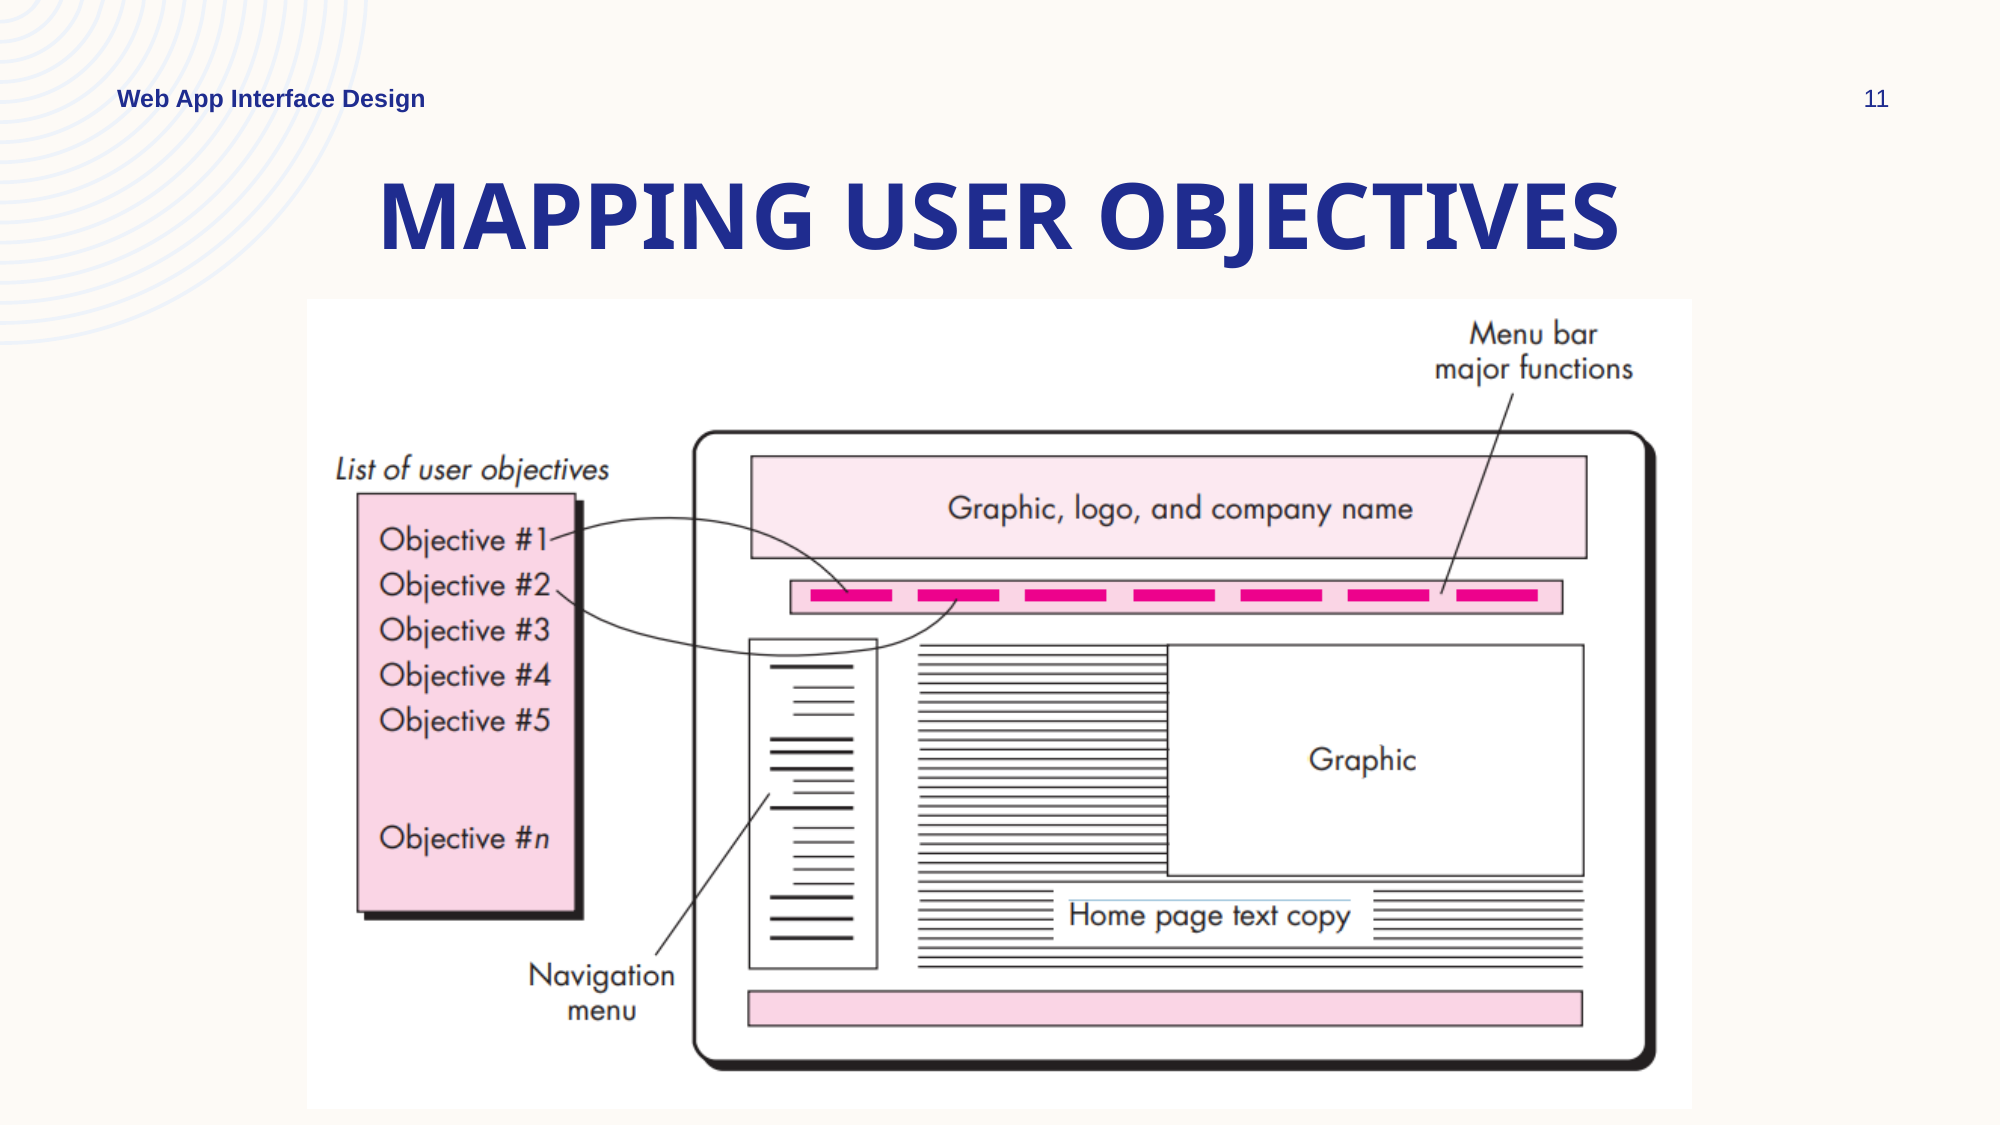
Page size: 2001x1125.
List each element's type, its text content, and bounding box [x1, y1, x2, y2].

slide_number 11 [1795, 75, 1958, 120]
footer Web App Interface Design [101, 75, 627, 120]
title Mapping user objectives [124, 150, 1875, 277]
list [307, 299, 1692, 1109]
